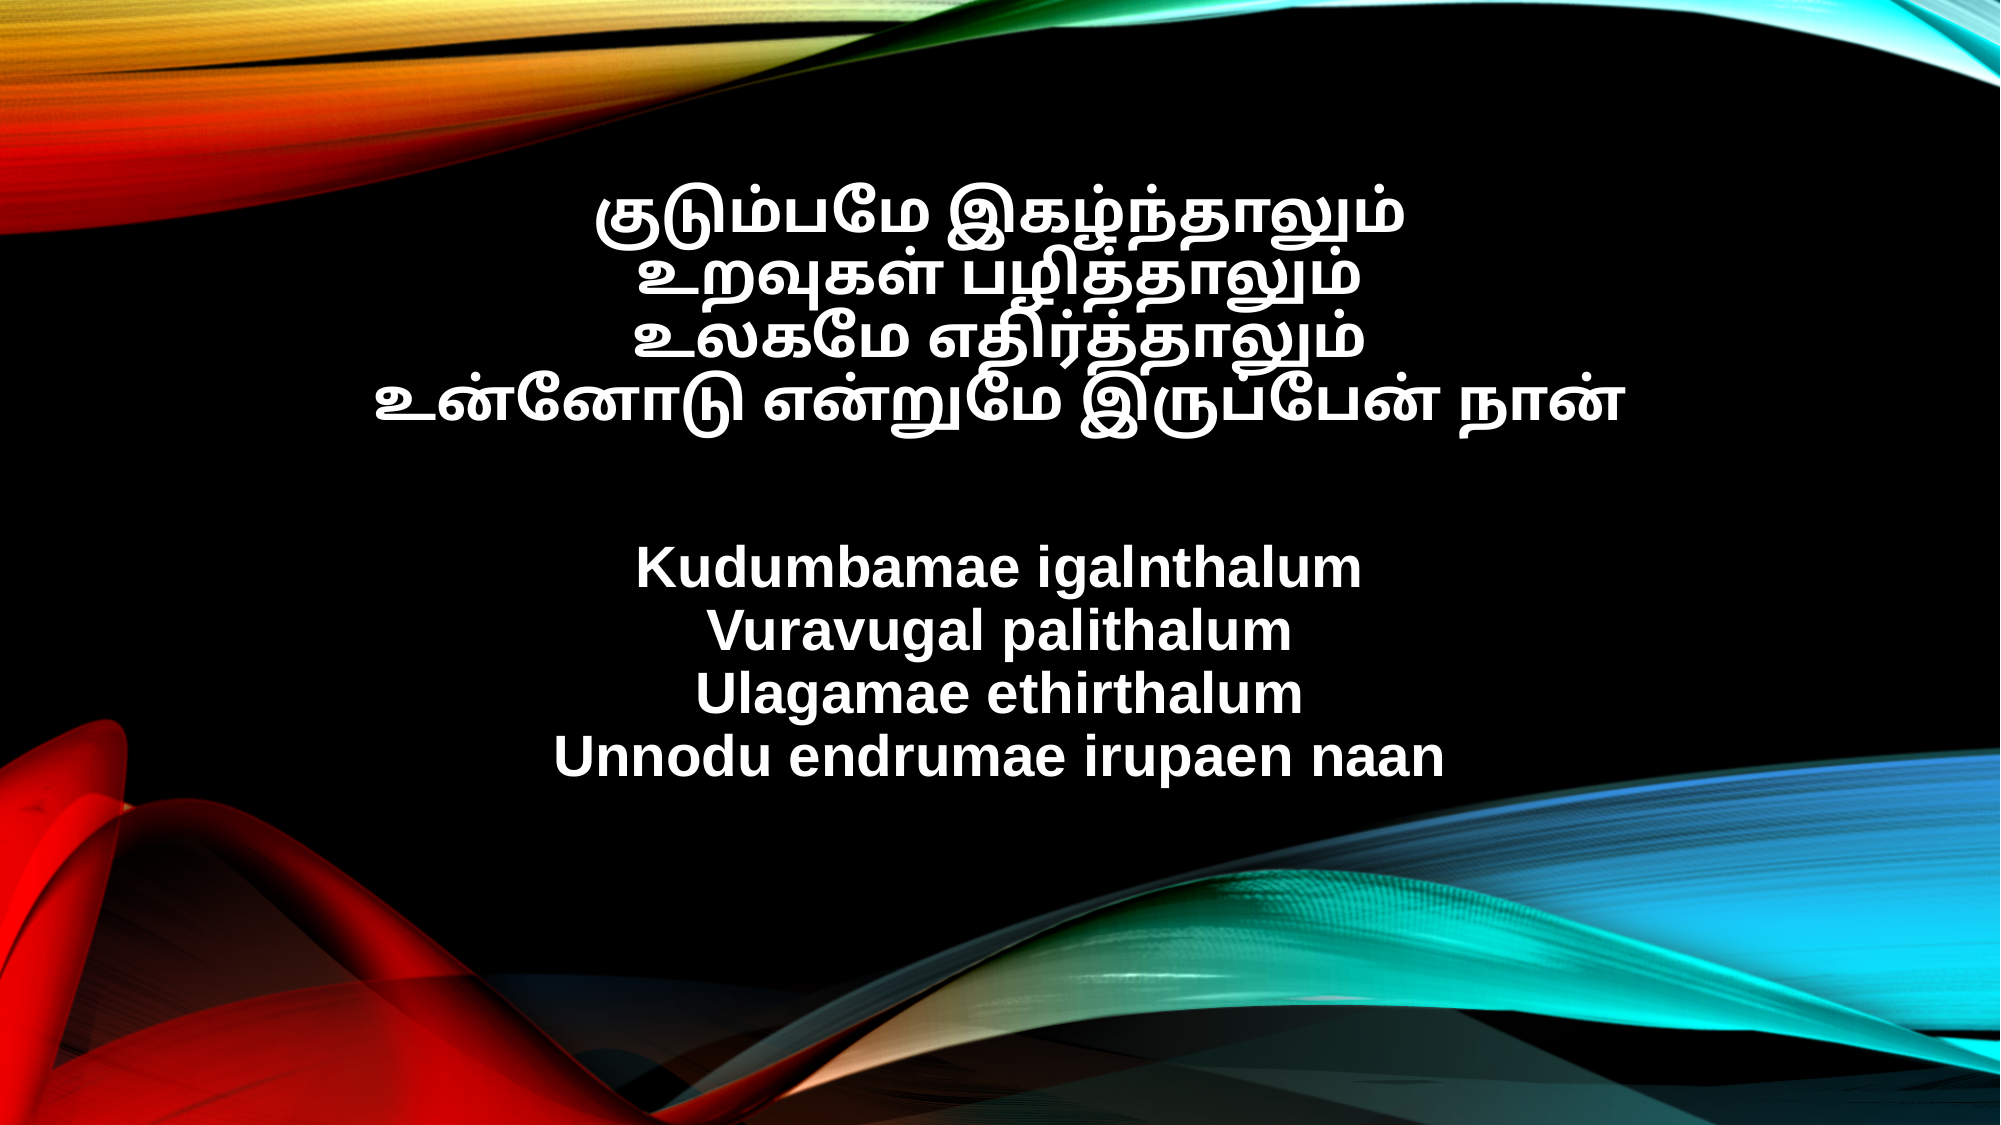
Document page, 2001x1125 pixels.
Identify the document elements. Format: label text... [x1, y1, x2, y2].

subtitle குடும்பமே இகழ்ந்தாலும் உறவுகள் பழித்தாலும் உலகமே எதிர்த்தாலும் உன்னோடு என்றுமே இருப்பேன் நான் Kudumbamae igalnthalum Vuravugal palithalum Ulagamae ethirthalum Unnodu endrumae irupaen naan [0, 0, 2000, 1125]
